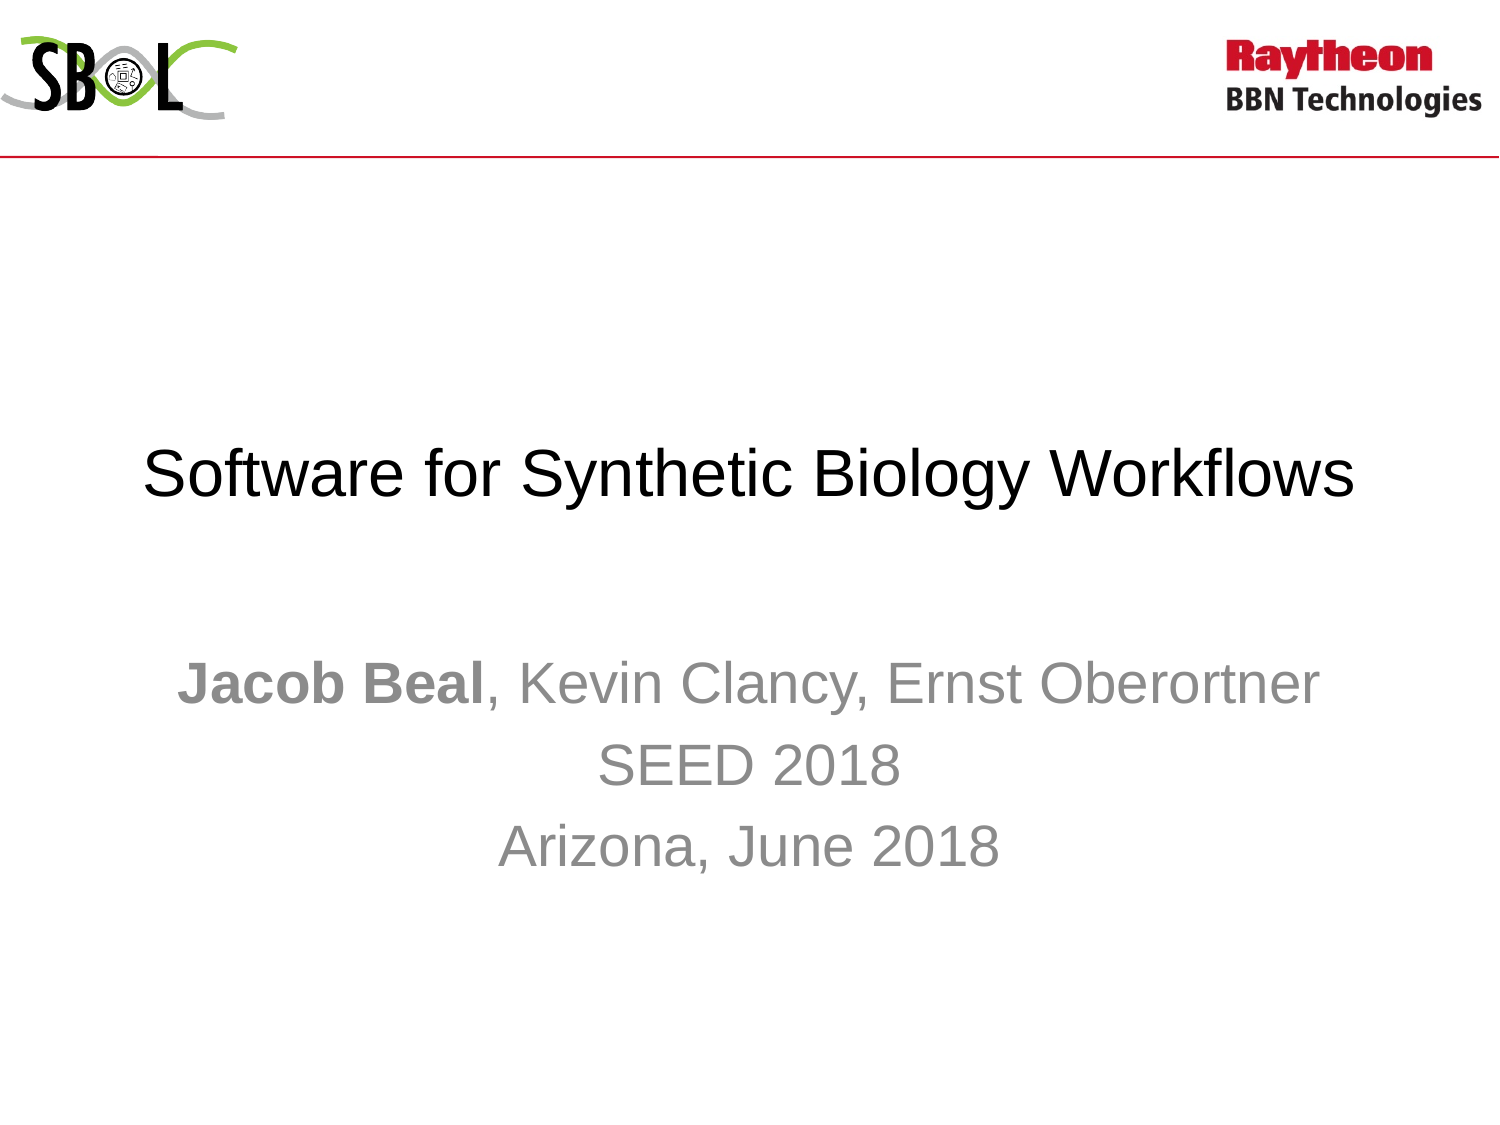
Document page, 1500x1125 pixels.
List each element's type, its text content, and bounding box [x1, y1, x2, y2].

picture [0, 36, 238, 120]
subtitle Jacob Beal, Kevin Clancy, Ernst Oberortner SEED 2018 Arizona, June 2018 [151, 637, 1349, 926]
title Software for Synthetic Biology Workflows [112, 349, 1388, 591]
picture [1222, 36, 1484, 121]
